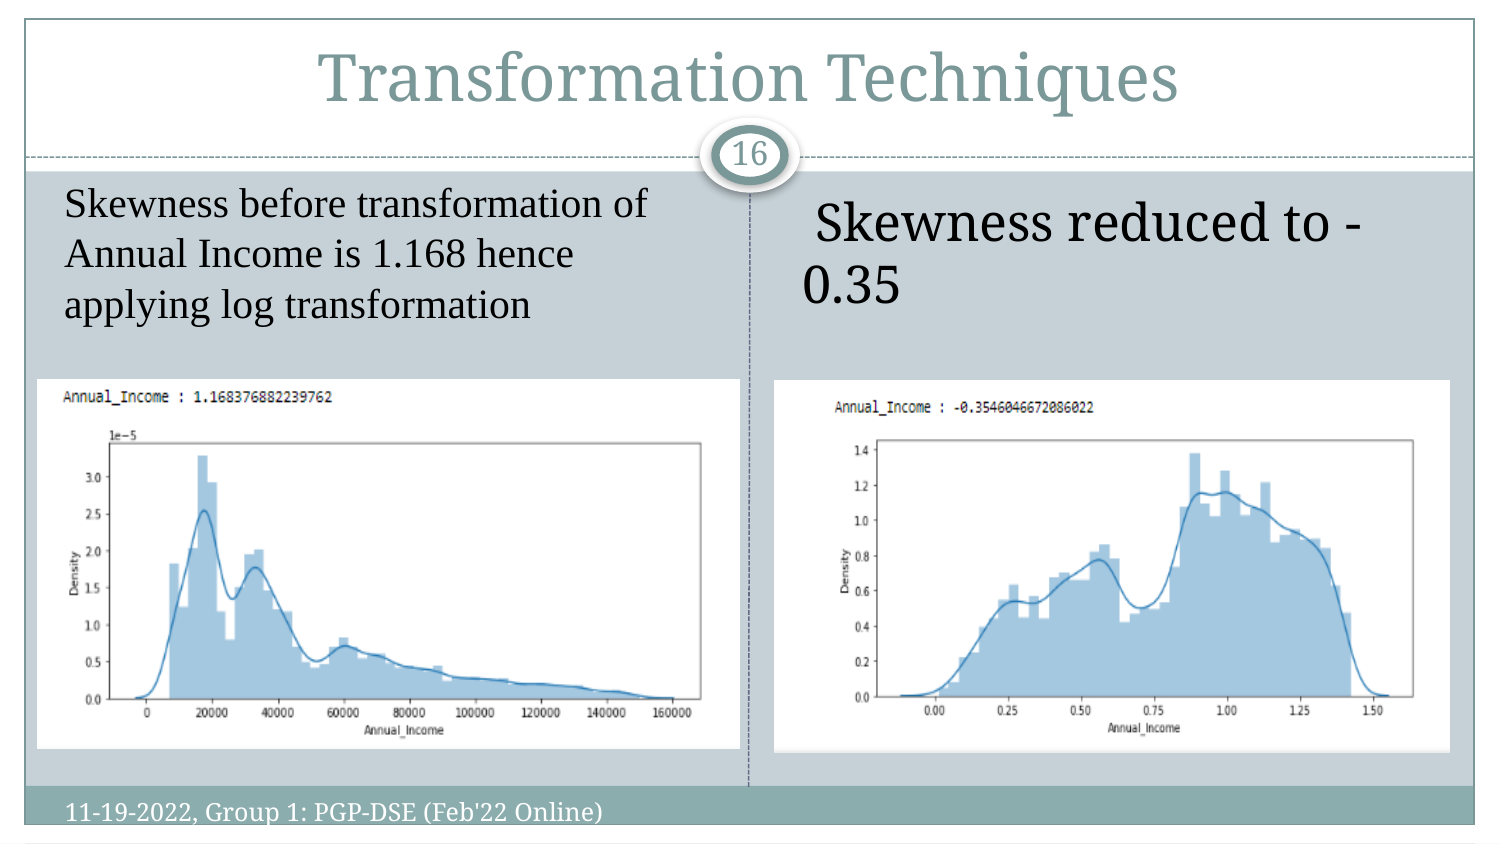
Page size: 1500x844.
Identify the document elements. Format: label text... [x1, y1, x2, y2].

slide_number 16 [712, 127, 788, 183]
title Transformation Techniques [49, 28, 1450, 122]
picture [774, 380, 1451, 753]
list Skewness reduced to -0.35 [787, 168, 1450, 379]
footer 11-19-2022, Group 1: PGP-DSE (Feb'22 Online) [50, 788, 638, 834]
list Skewness before transformation of Annual Income is 1.168 hence applying log transformation [49, 168, 712, 376]
picture [37, 379, 740, 749]
